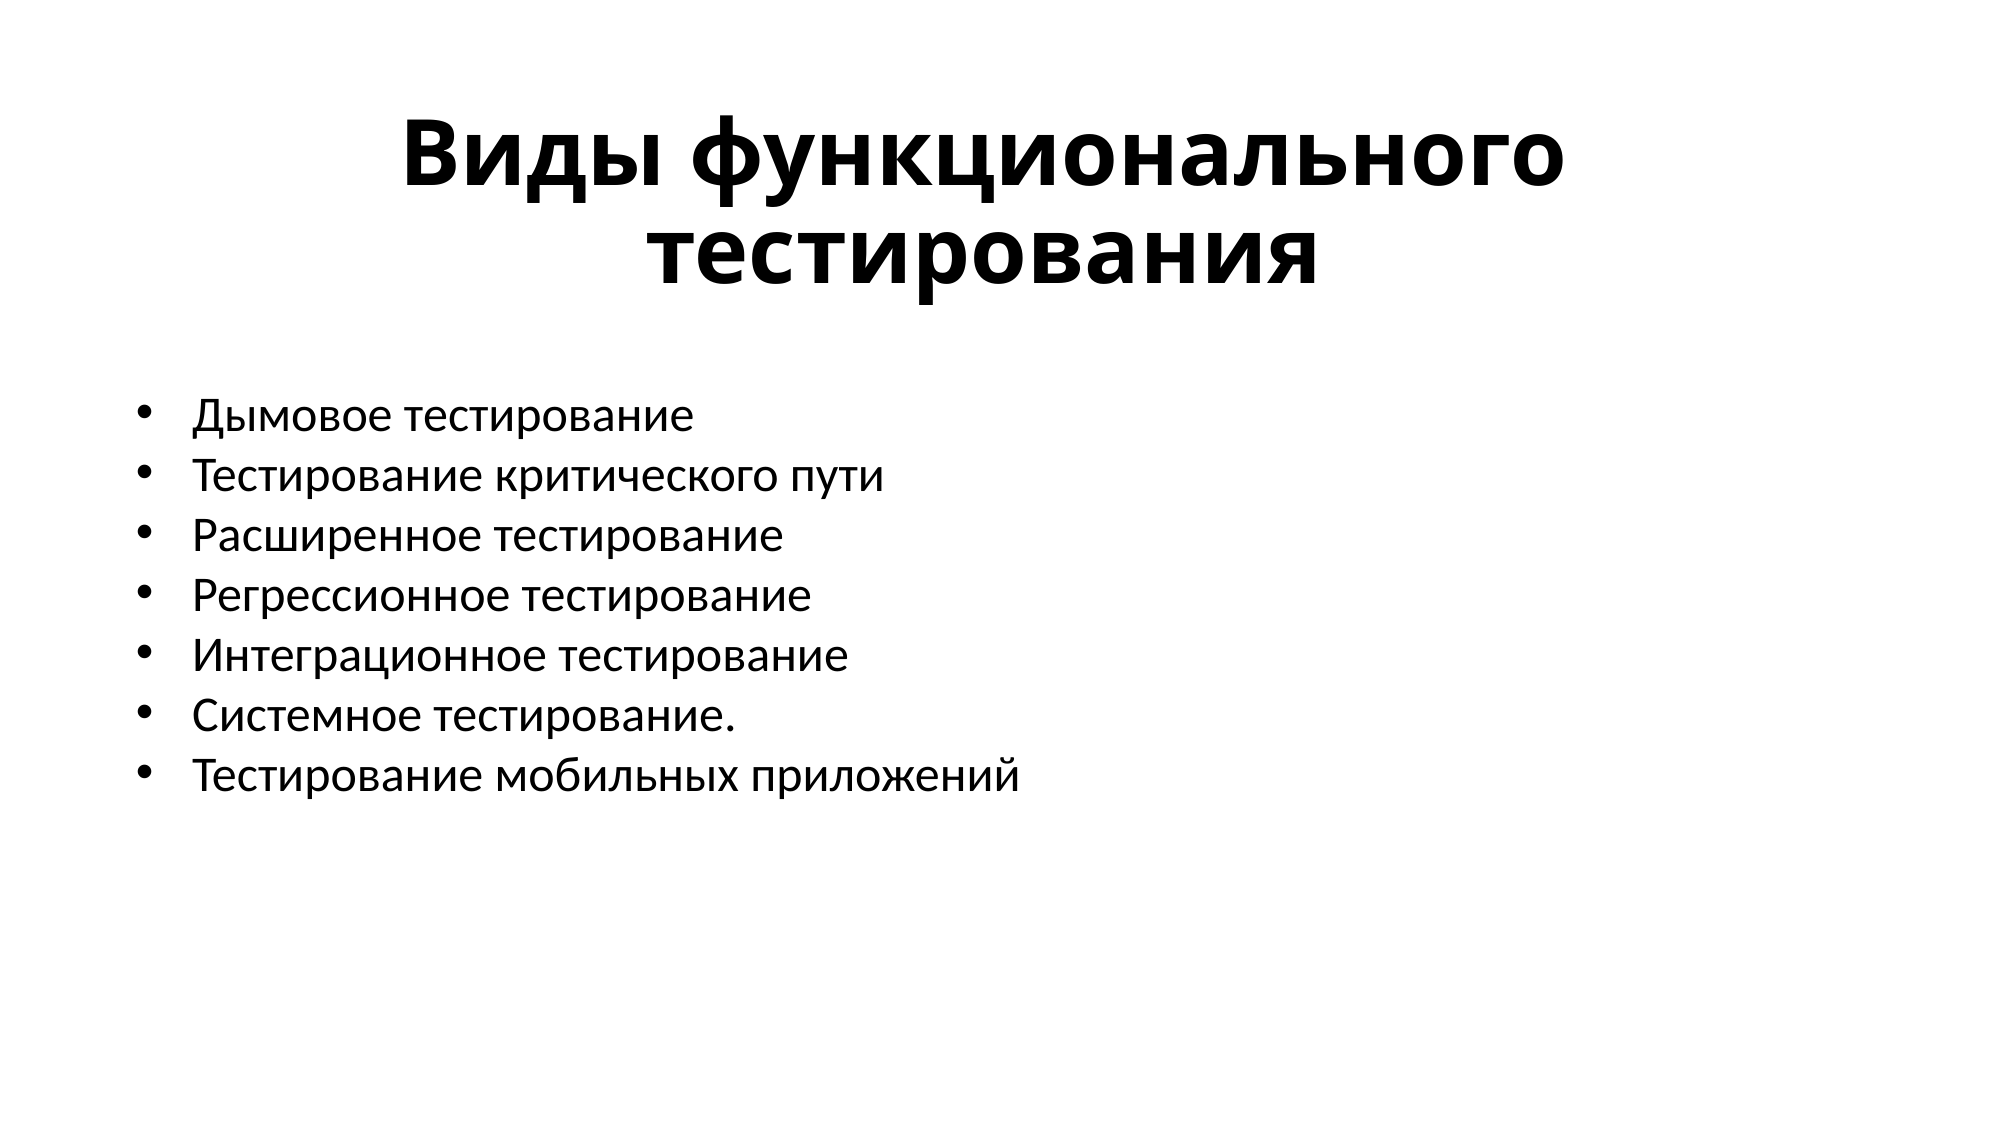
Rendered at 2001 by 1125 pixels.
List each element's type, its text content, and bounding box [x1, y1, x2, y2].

title Виды функционального тестирования [121, 96, 1847, 314]
text_box Дымовое тестирование Тестирование критического пути Расширенное тестирование Регрессионное тестирование Интеграционное тестирование Системное тестирование. Тестирование мобильных приложений [121, 373, 1879, 809]
